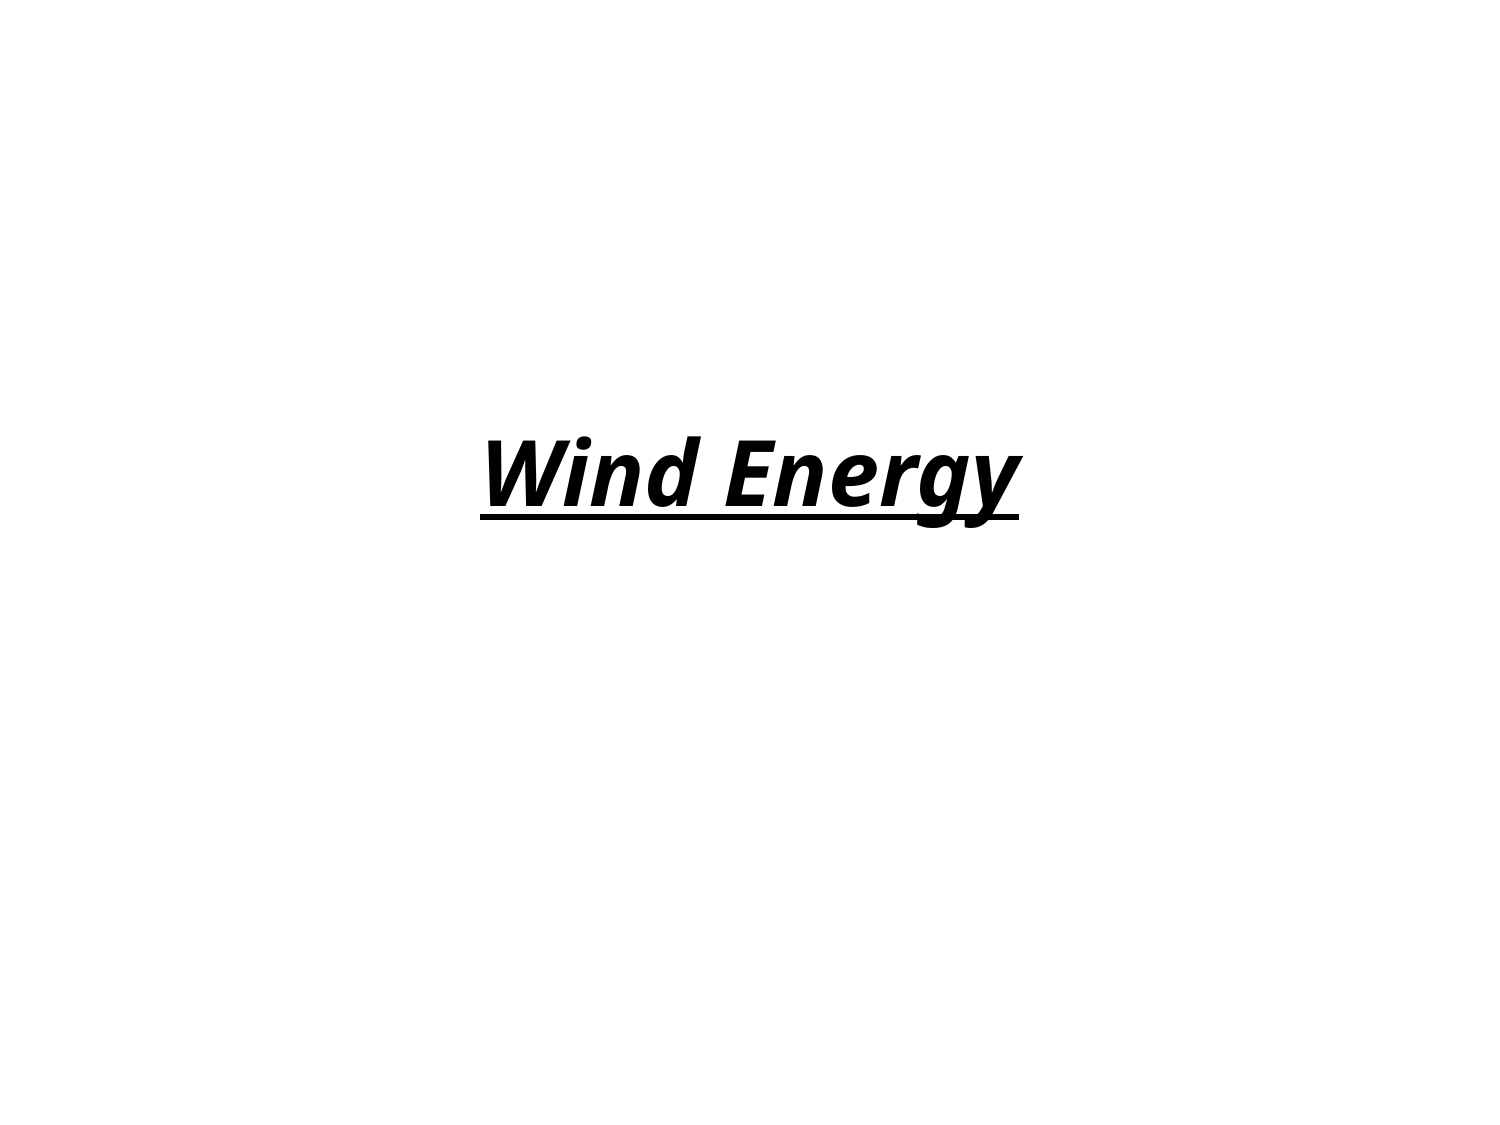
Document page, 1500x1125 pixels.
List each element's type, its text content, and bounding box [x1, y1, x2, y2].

title Wind Energy [112, 349, 1388, 591]
